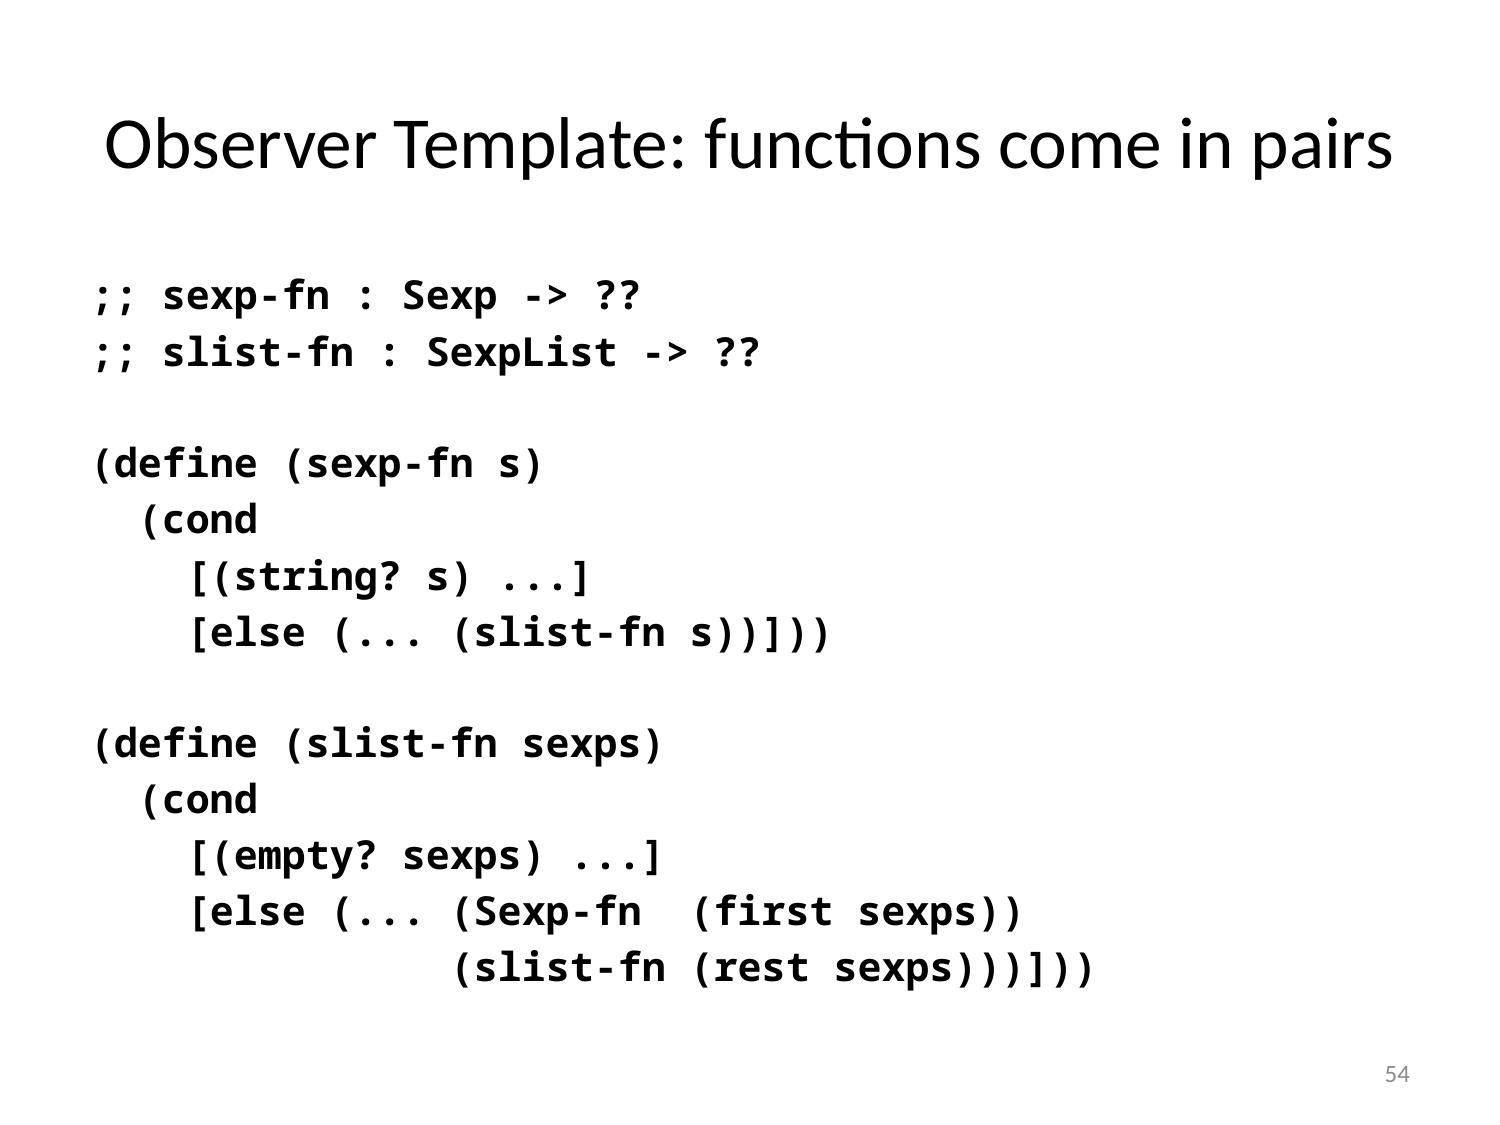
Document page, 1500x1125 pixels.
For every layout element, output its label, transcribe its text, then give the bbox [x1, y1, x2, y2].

slide_number 54 [1074, 1042, 1425, 1103]
list ;; sexp-fn : Sexp -> ?? ;; slist-fn : SexpList -> ?? (define (sexp-fn s) (cond [(string? s) ...] [else (... (slist-fn s))])) (define (slist-fn sexps) (cond [(empty? sexps) ...] [else (... (Sexp-fn (first sexps)) (slist-fn (rest sexps)))])) [75, 262, 1425, 1005]
title Observer Template: functions come in pairs [75, 45, 1425, 233]
